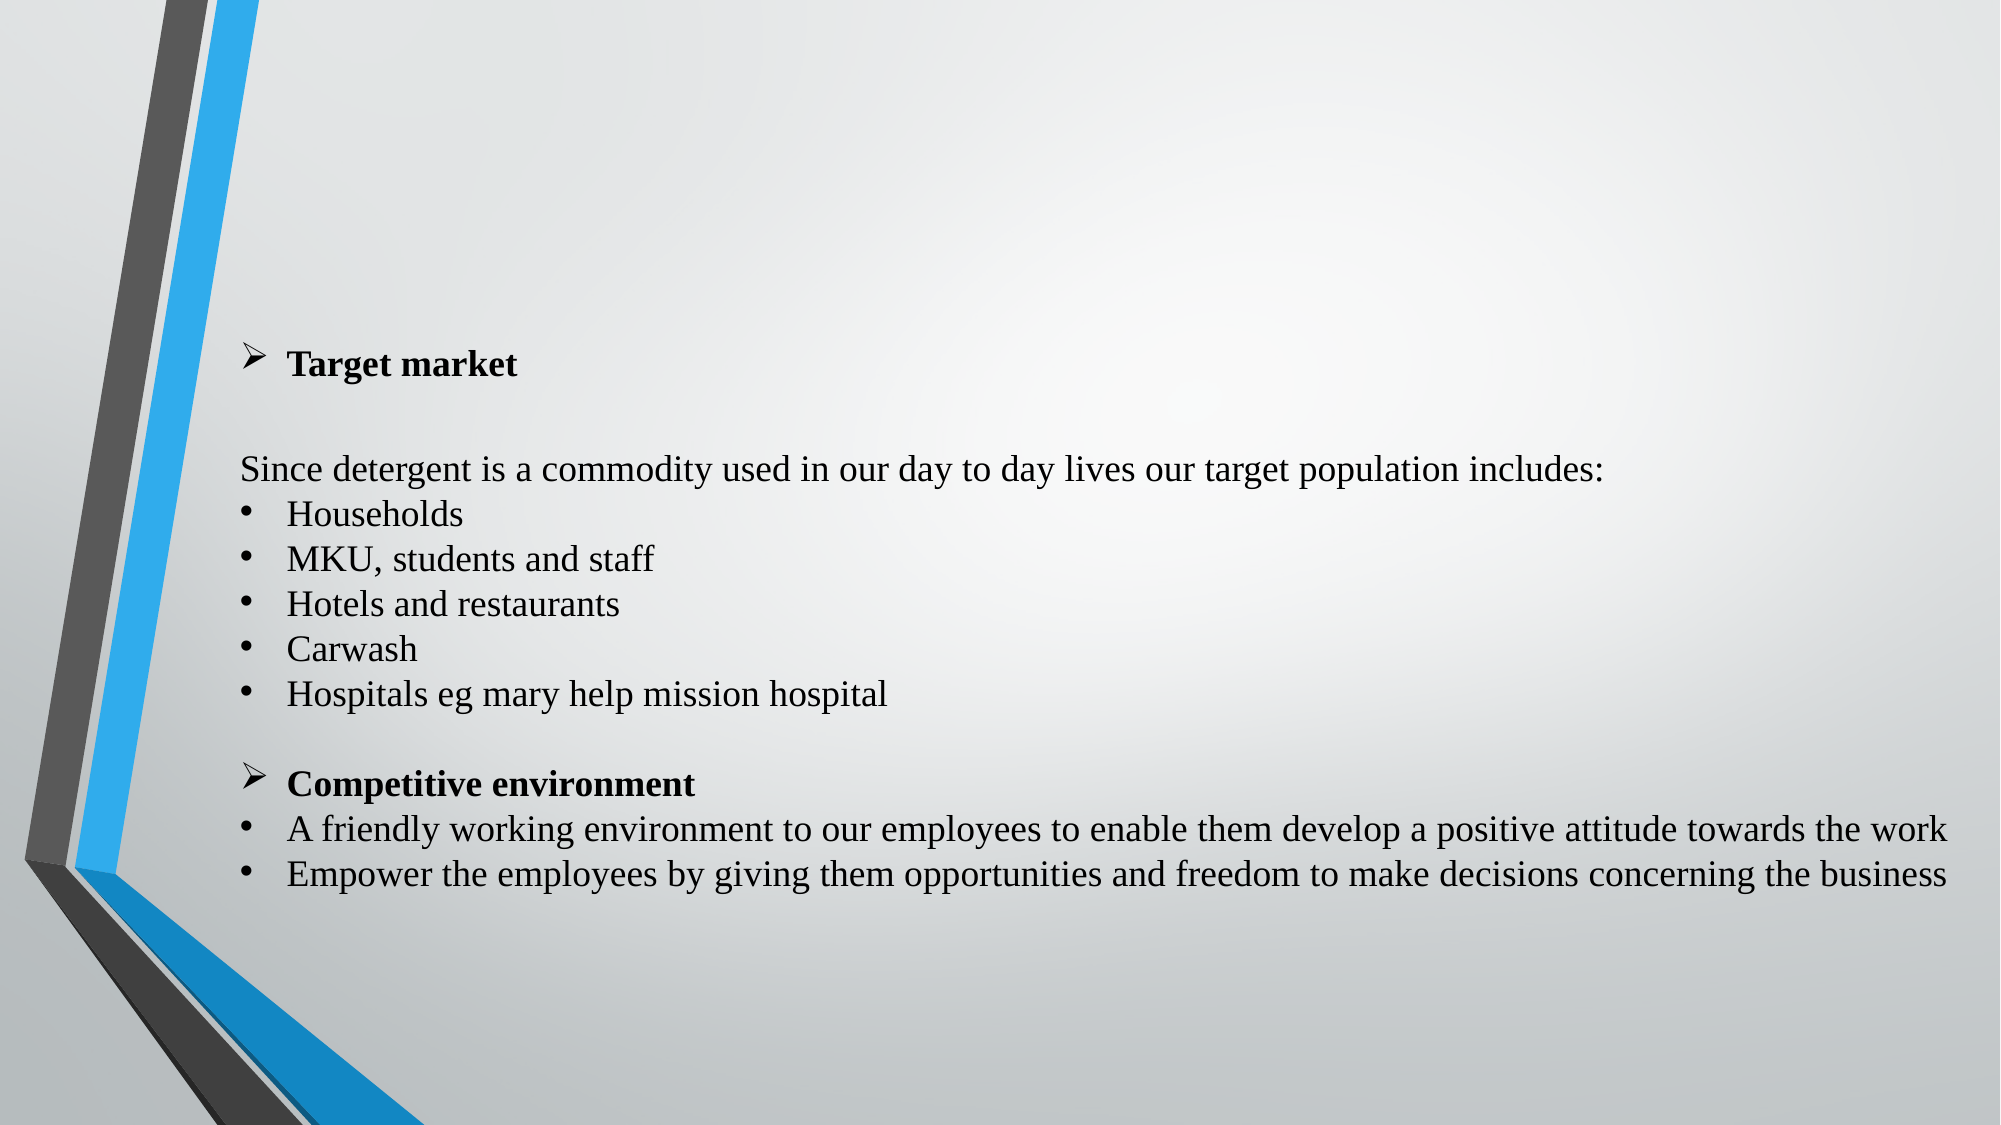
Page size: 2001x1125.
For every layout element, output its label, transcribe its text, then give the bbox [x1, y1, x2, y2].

text_box Target market Since detergent is a commodity used in our day to day lives our target population includes: Households MKU, students and staff Hotels and restaurants Carwash Hospitals eg mary help mission hospital Competitive environment A friendly working environment to our employees to enable them develop a positive attitude towards the work Empower the employees by giving them opportunities and freedom to make decisions concerning the business [225, 331, 2000, 991]
